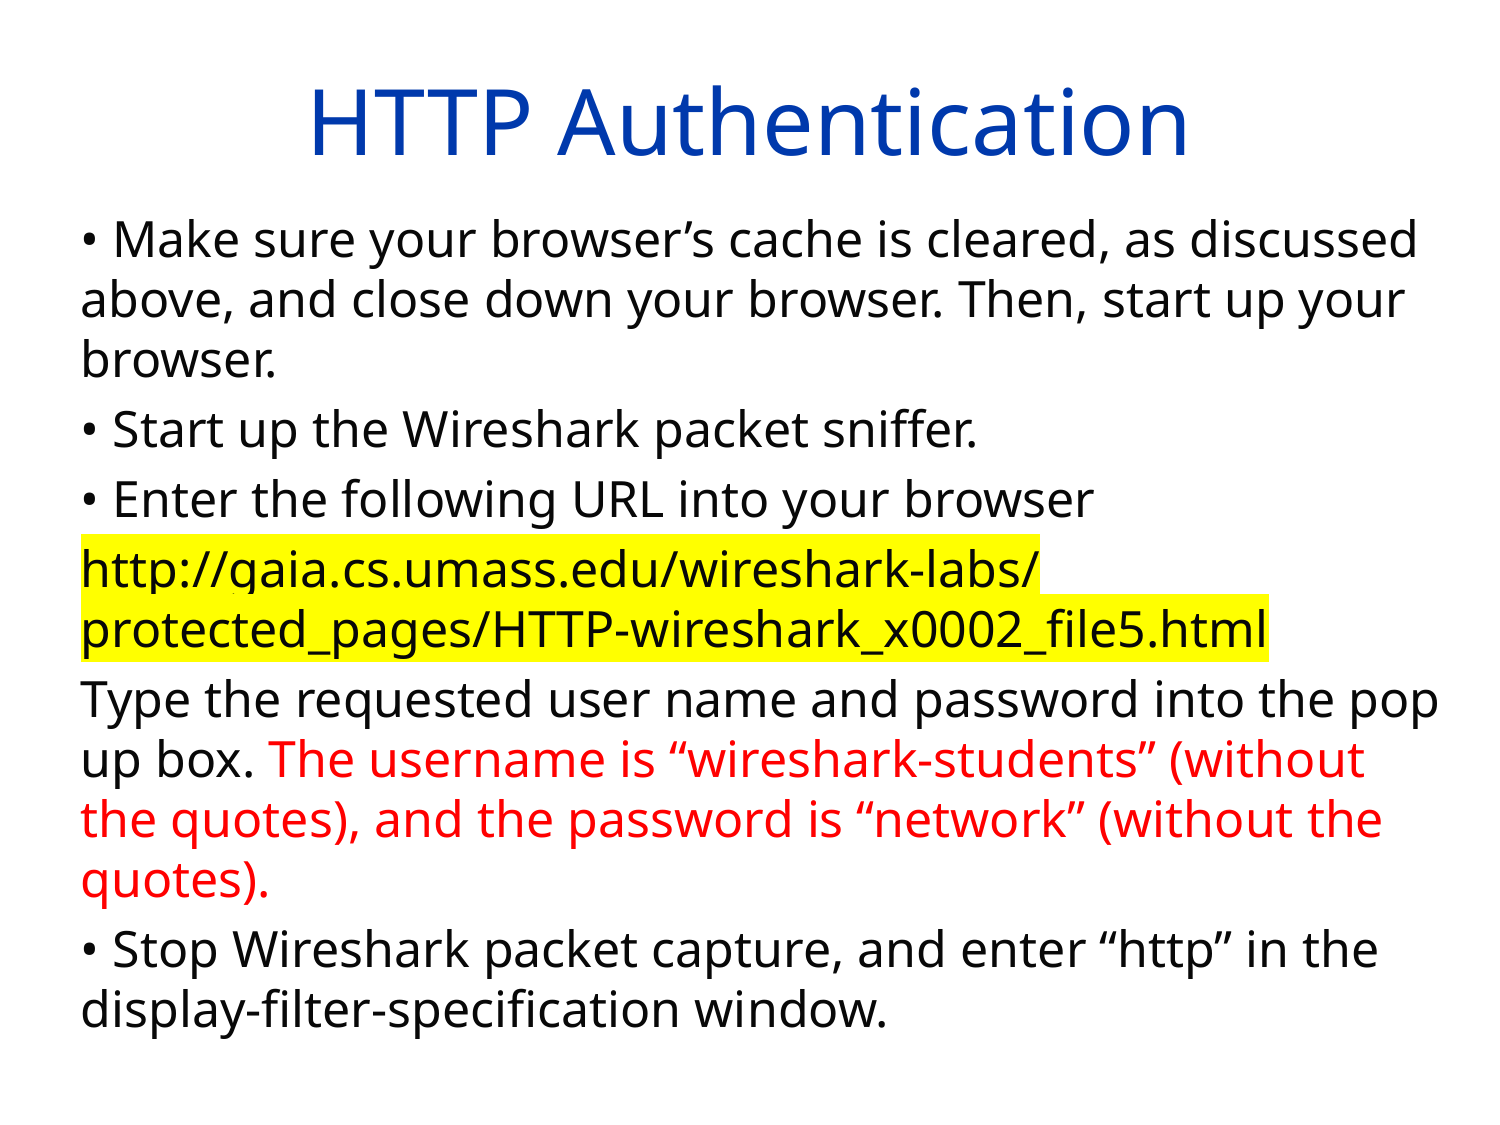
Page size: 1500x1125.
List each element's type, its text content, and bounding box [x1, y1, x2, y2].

list • Make sure your browser’s cache is cleared, as discussed above, and close down your browser. Then, start up your browser. • Start up the Wireshark packet sniffer. • Enter the following URL into your browser http://gaia.cs.umass.edu/wireshark-labs/protected_pages/HTTP-wireshark_x0002_file5.html Type the requested user name and password into the pop up box. The username is “wireshark-students” (without the quotes), and the password is “network” (without the quotes). • Stop Wireshark packet capture, and enter “http” in the display-filter-specification window. [65, 200, 1467, 981]
title HTTP Authentication [49, 37, 1451, 200]
